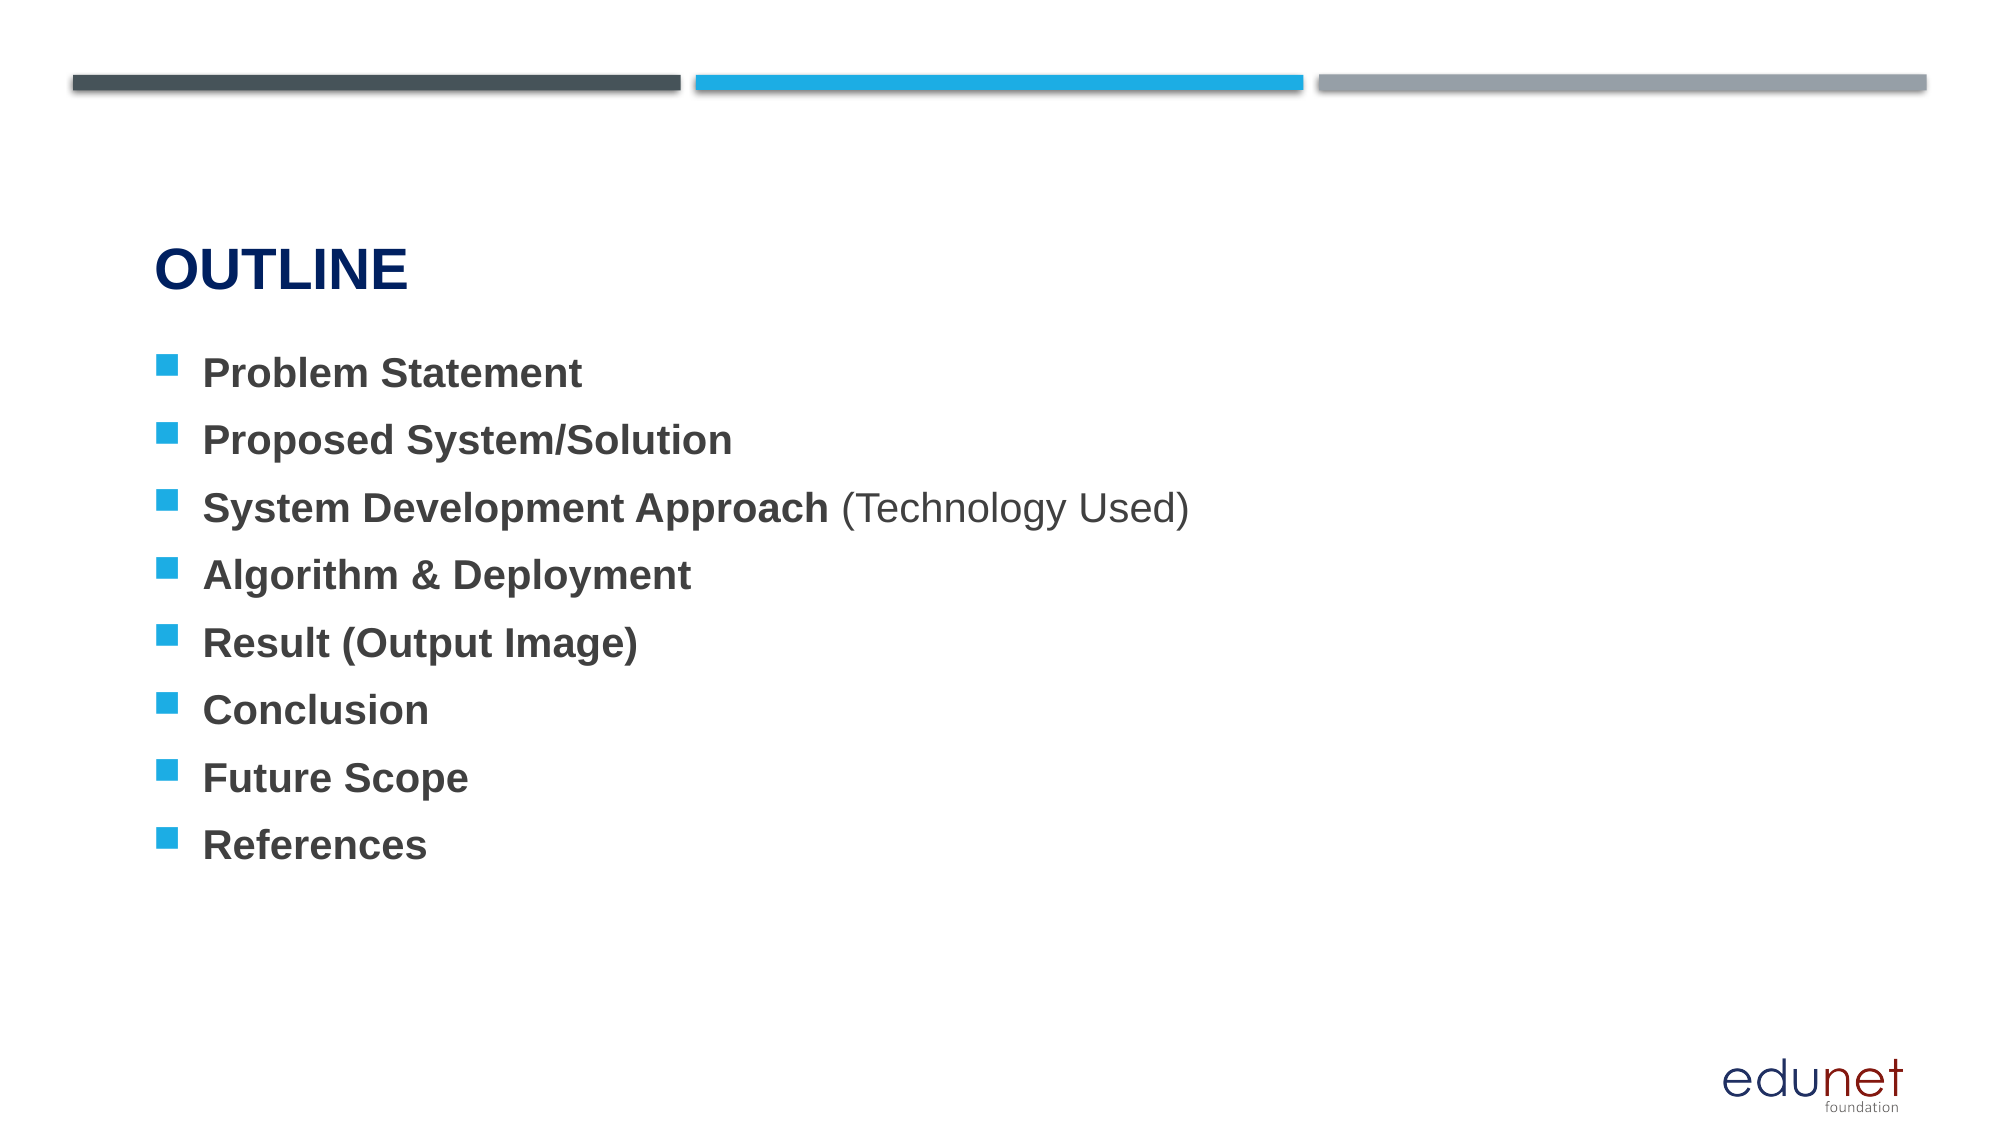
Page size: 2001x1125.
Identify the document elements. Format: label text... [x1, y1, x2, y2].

title OUTLINE [139, 91, 1865, 265]
list Problem Statement Proposed System/Solution System Development Approach (Technology Used) Algorithm & Deployment Result (Output Image) Conclusion Future Scope References [137, 265, 1945, 1125]
